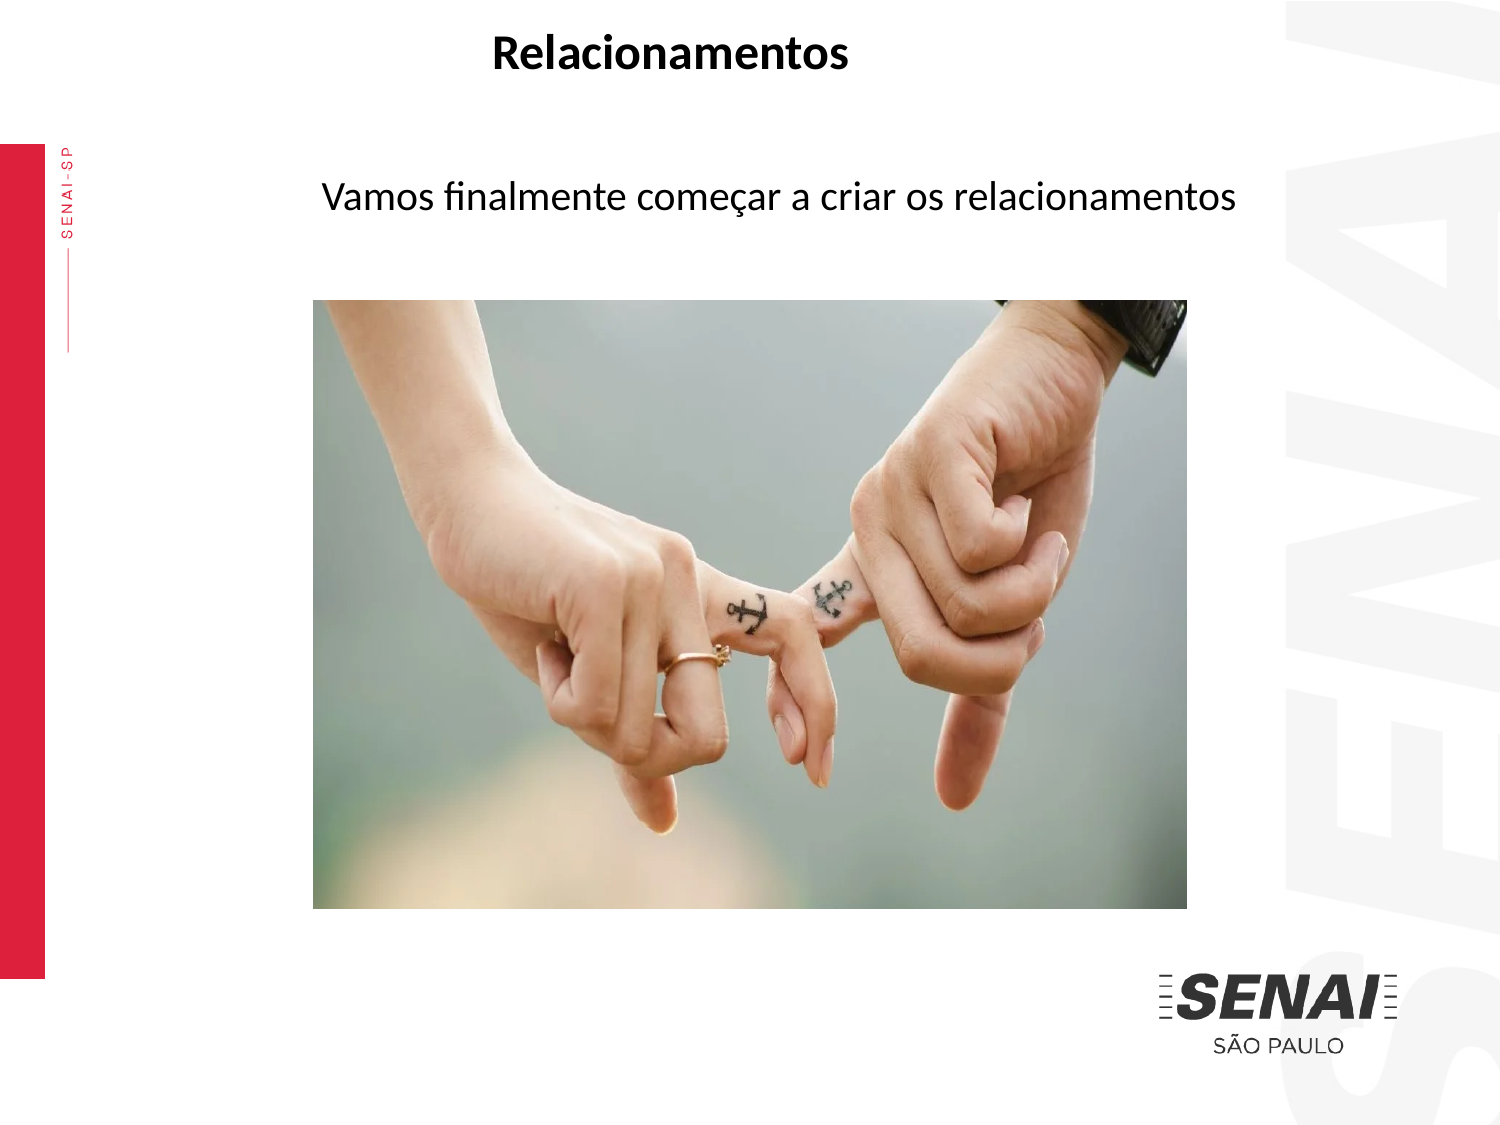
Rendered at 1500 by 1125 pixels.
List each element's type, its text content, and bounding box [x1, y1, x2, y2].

text_box Relacionamentos [81, 11, 1272, 87]
text_box Vamos finalmente começar a criar os relacionamentos [104, 161, 1454, 226]
picture [0, 0, 1500, 1125]
